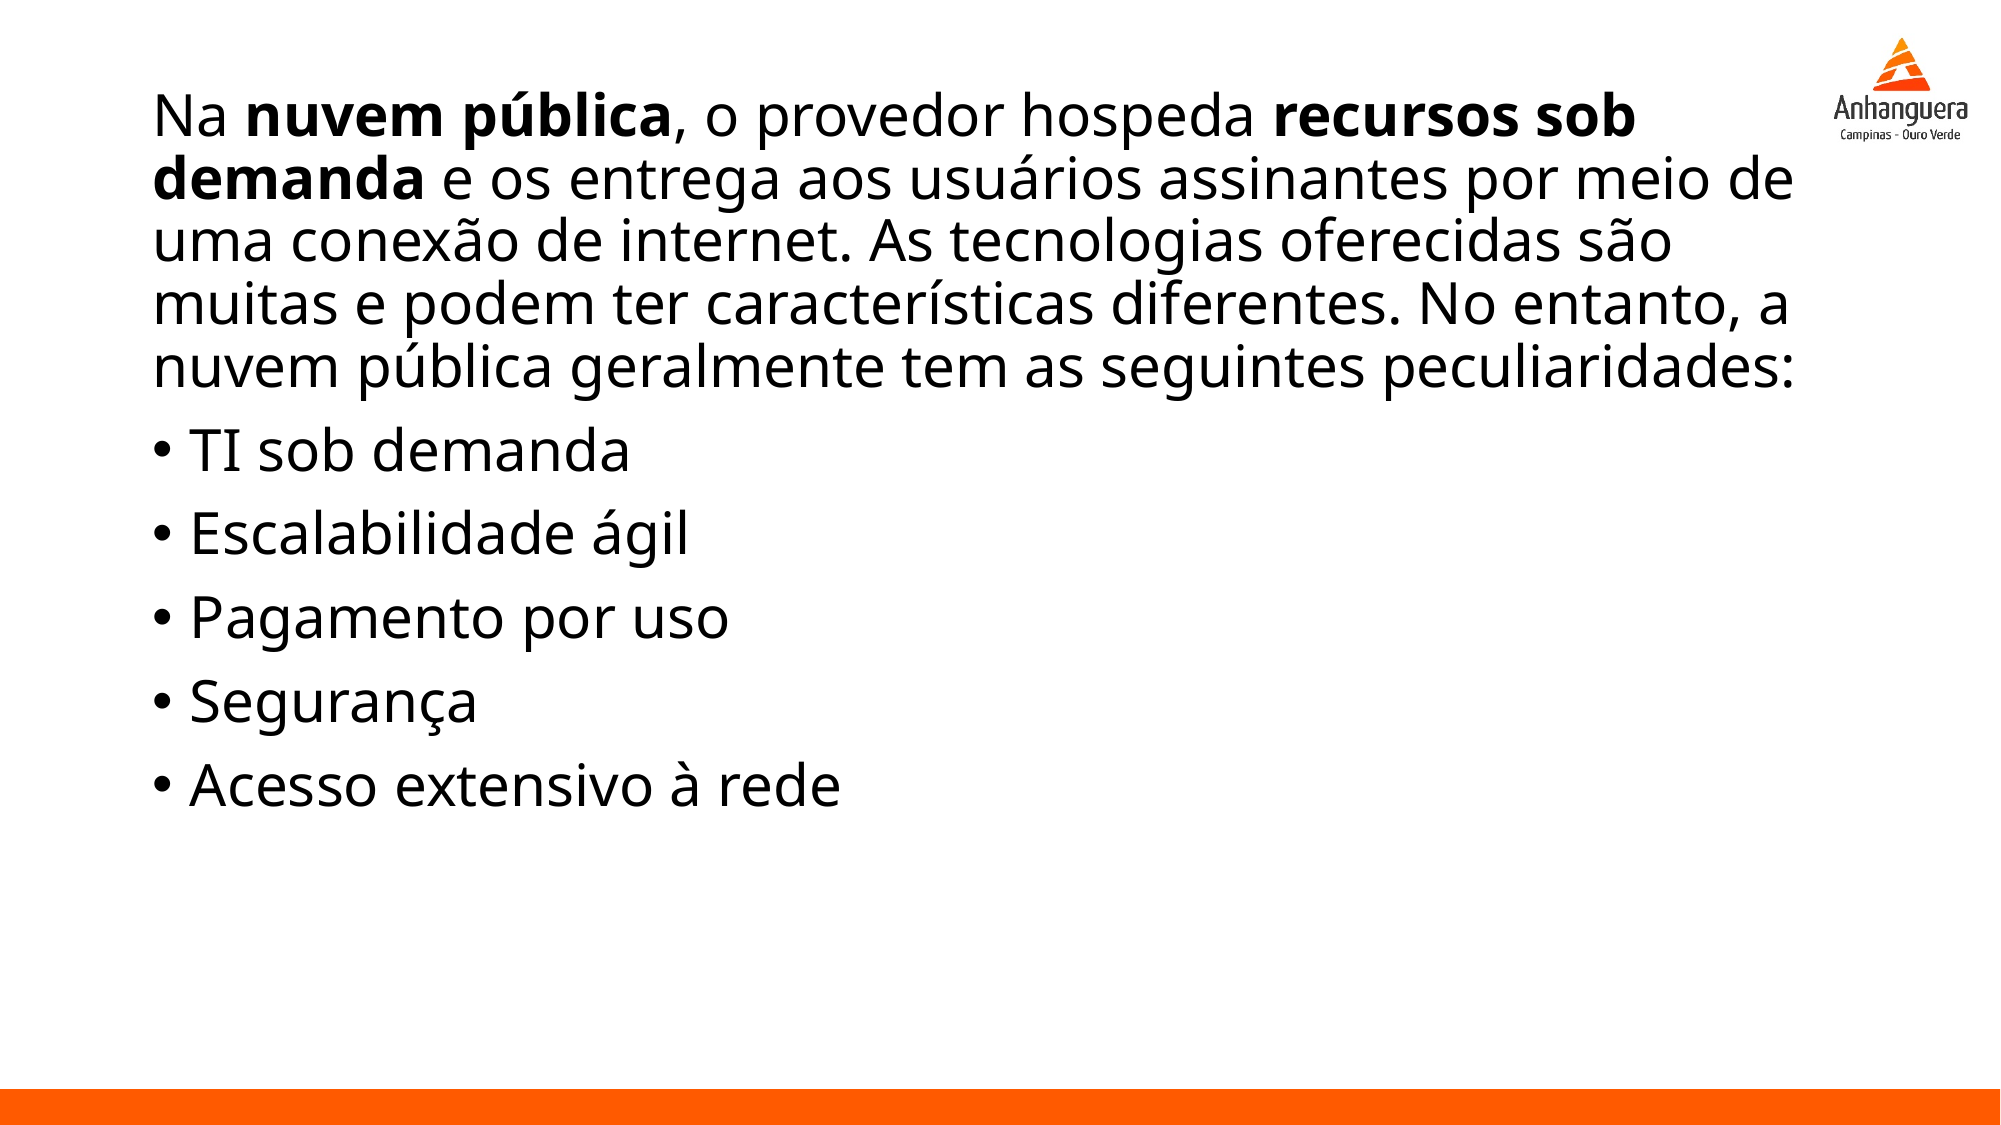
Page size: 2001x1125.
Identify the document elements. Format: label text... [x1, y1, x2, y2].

picture [1826, 22, 1974, 170]
list Na nuvem pública, o provedor hospeda recursos sob demanda e os entrega aos usuários assinantes por meio de uma conexão de internet. As tecnologias oferecidas são muitas e podem ter características diferentes. No entanto, a nuvem pública geralmente tem as seguintes peculiaridades: TI sob demanda Escalabilidade ágil Pagamento por uso Segurança Acesso extensivo à rede [137, 78, 1863, 1014]
